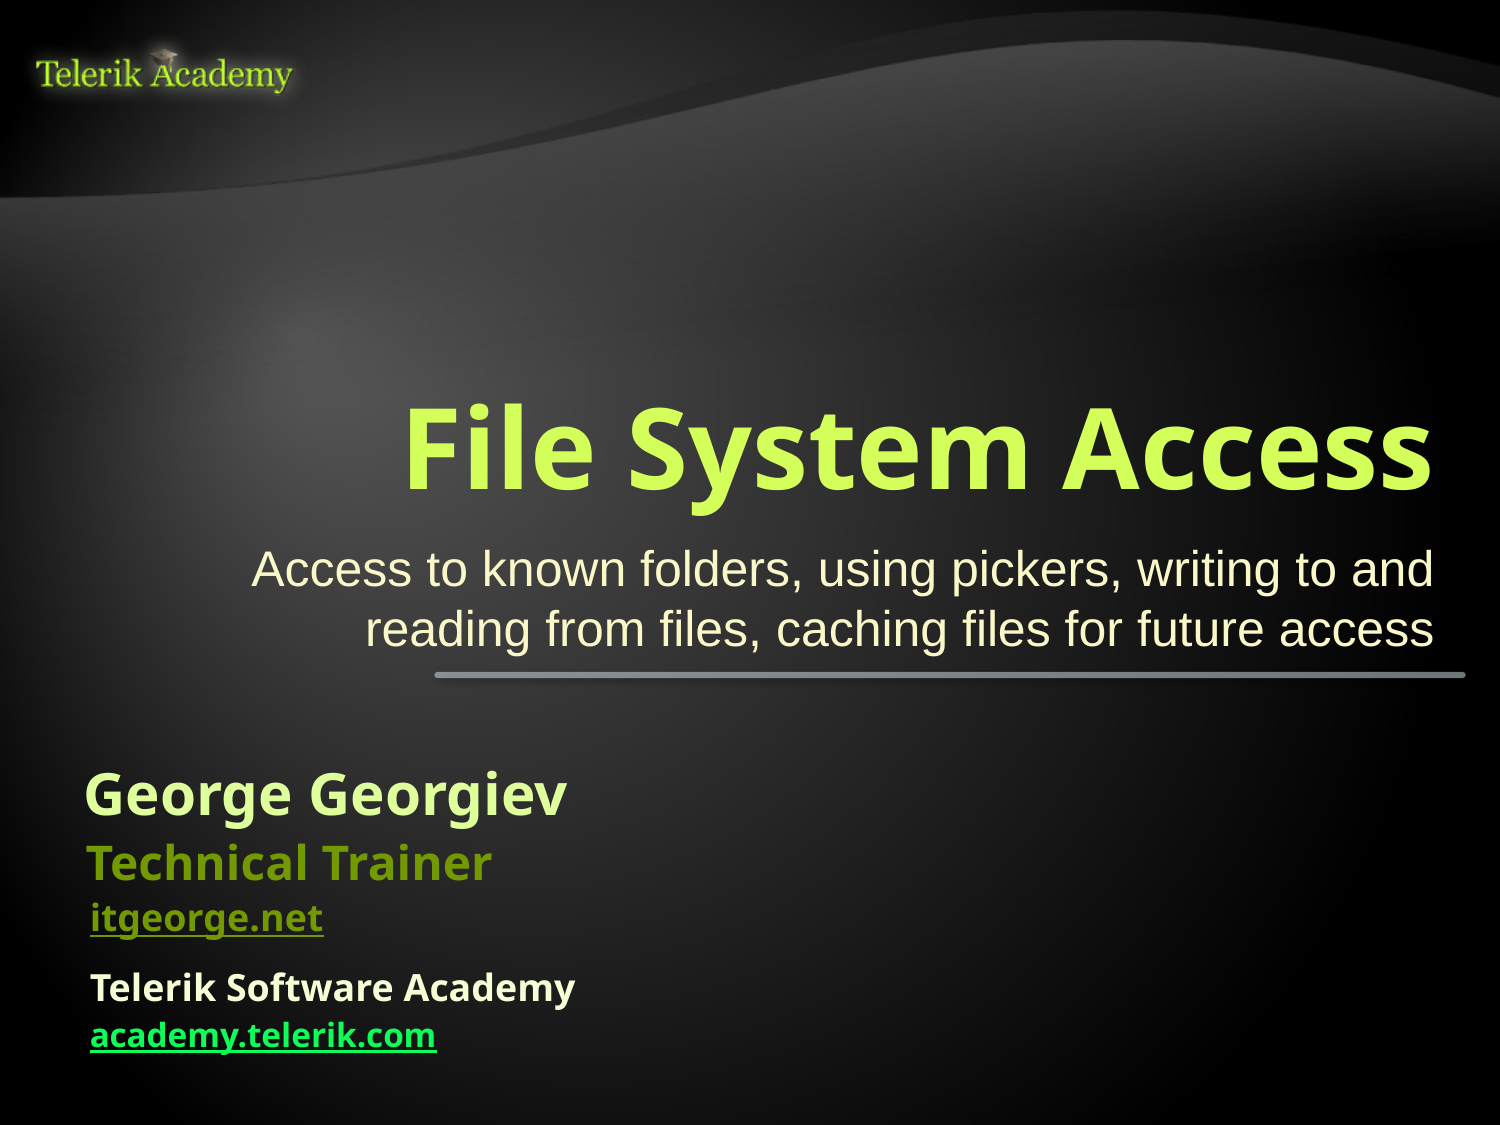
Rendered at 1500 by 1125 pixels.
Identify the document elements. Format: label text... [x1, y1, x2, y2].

list itgeorge.net [75, 886, 700, 948]
list academy.telerik.com [75, 1006, 700, 1063]
subtitle Access to known folders, using pickers, writing to and reading from files, caching files for future access [99, 549, 1450, 644]
list George Georgiev [68, 750, 701, 838]
title File System Access [50, 262, 1450, 513]
list Technical Trainer [70, 825, 701, 901]
list Telerik Software Academy [75, 956, 700, 1006]
picture [0, 0, 1500, 1125]
